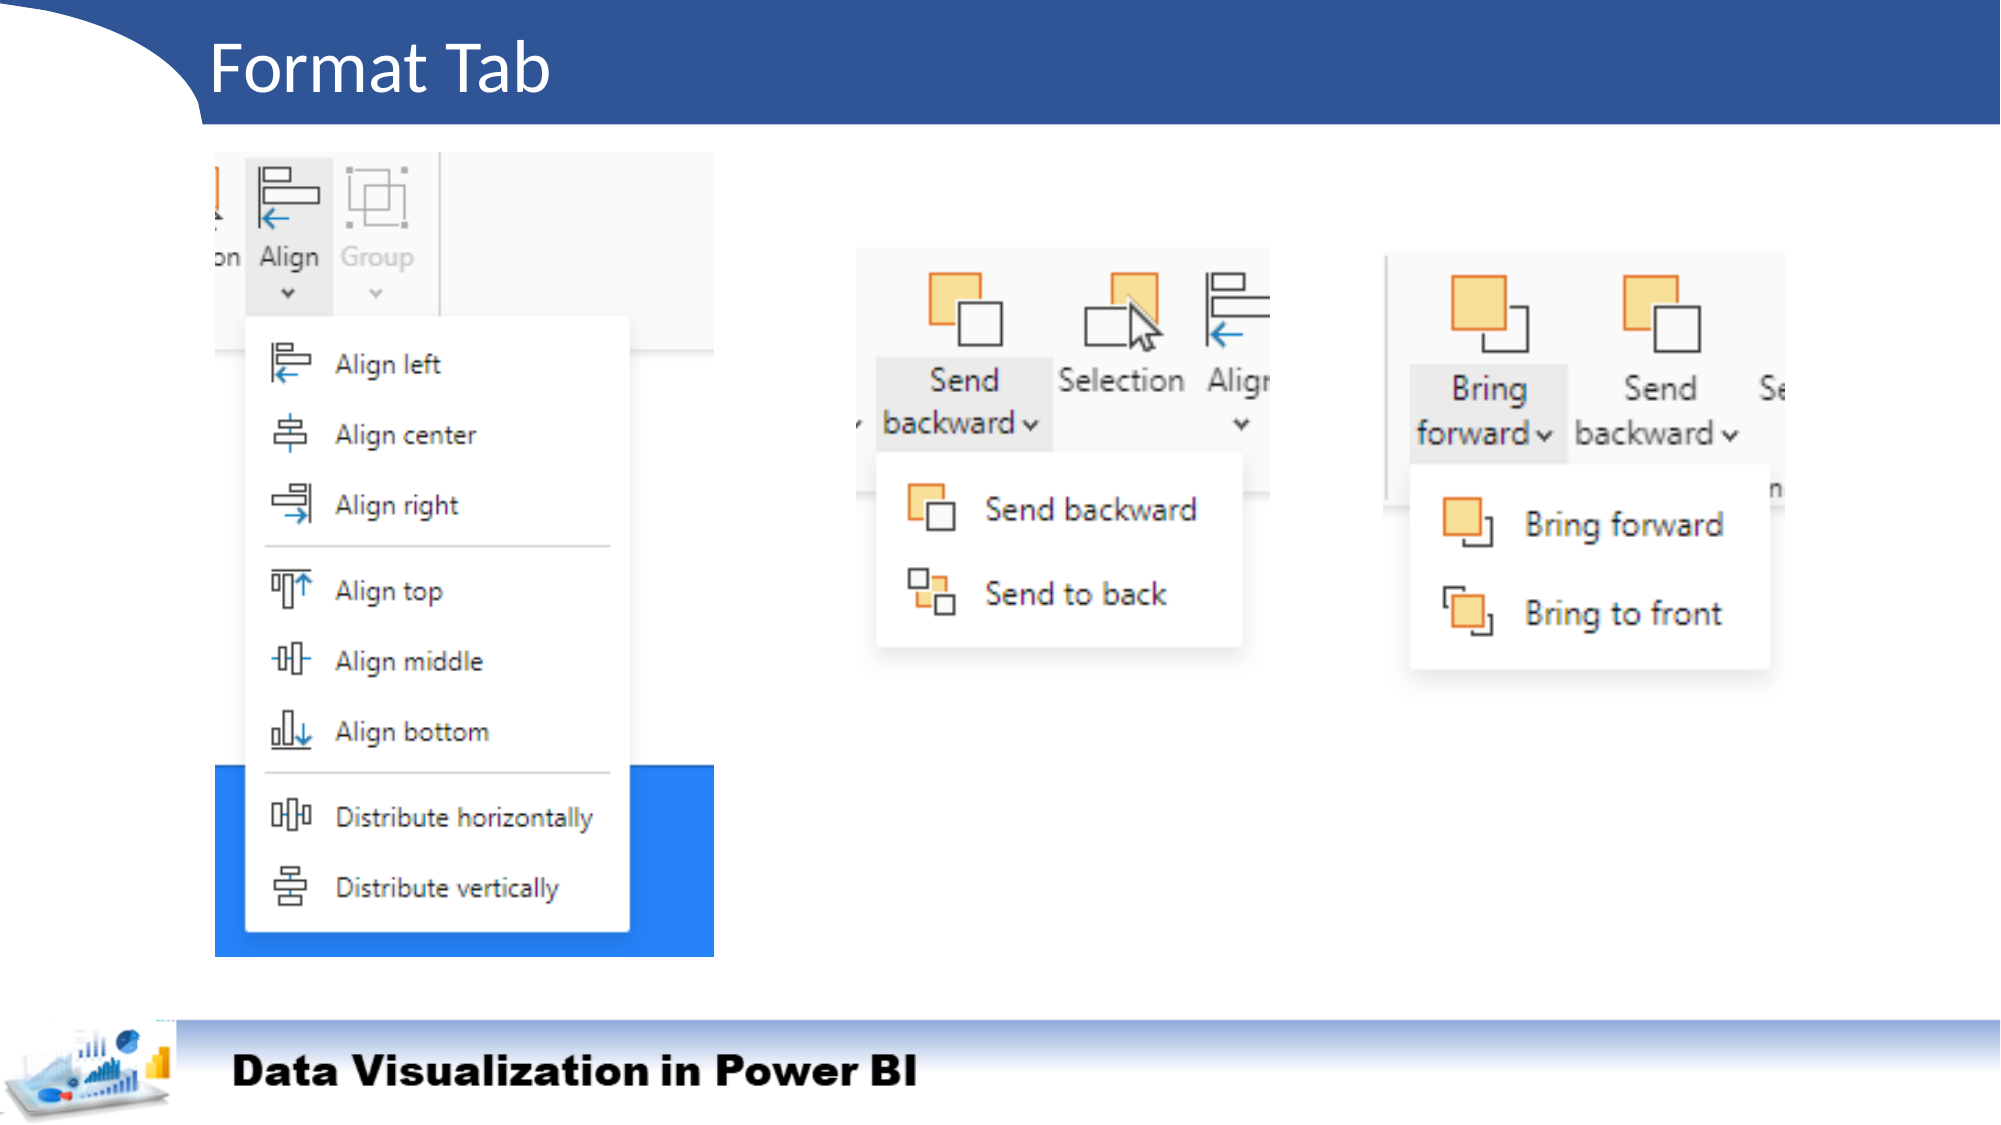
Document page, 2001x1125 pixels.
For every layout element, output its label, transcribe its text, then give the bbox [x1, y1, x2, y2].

text_box Format Tab [0, 0, 2000, 126]
picture [0, 0, 2001, 1125]
